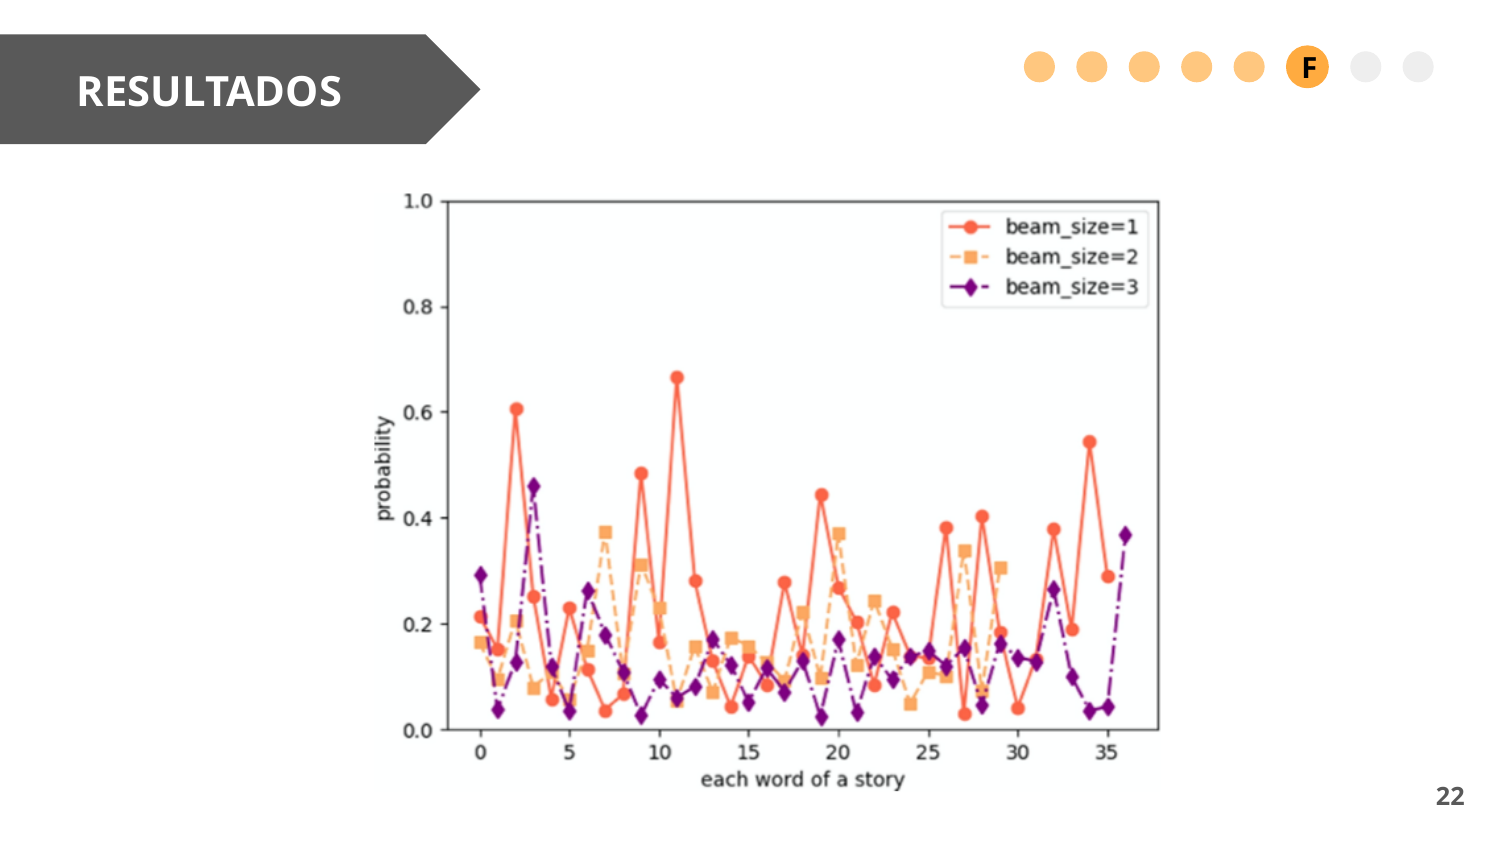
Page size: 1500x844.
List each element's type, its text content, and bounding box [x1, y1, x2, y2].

slide_number ‹#› [1389, 764, 1480, 830]
picture [364, 166, 1208, 808]
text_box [1024, 34, 1434, 100]
text_box RESULTADOS [0, 34, 481, 145]
